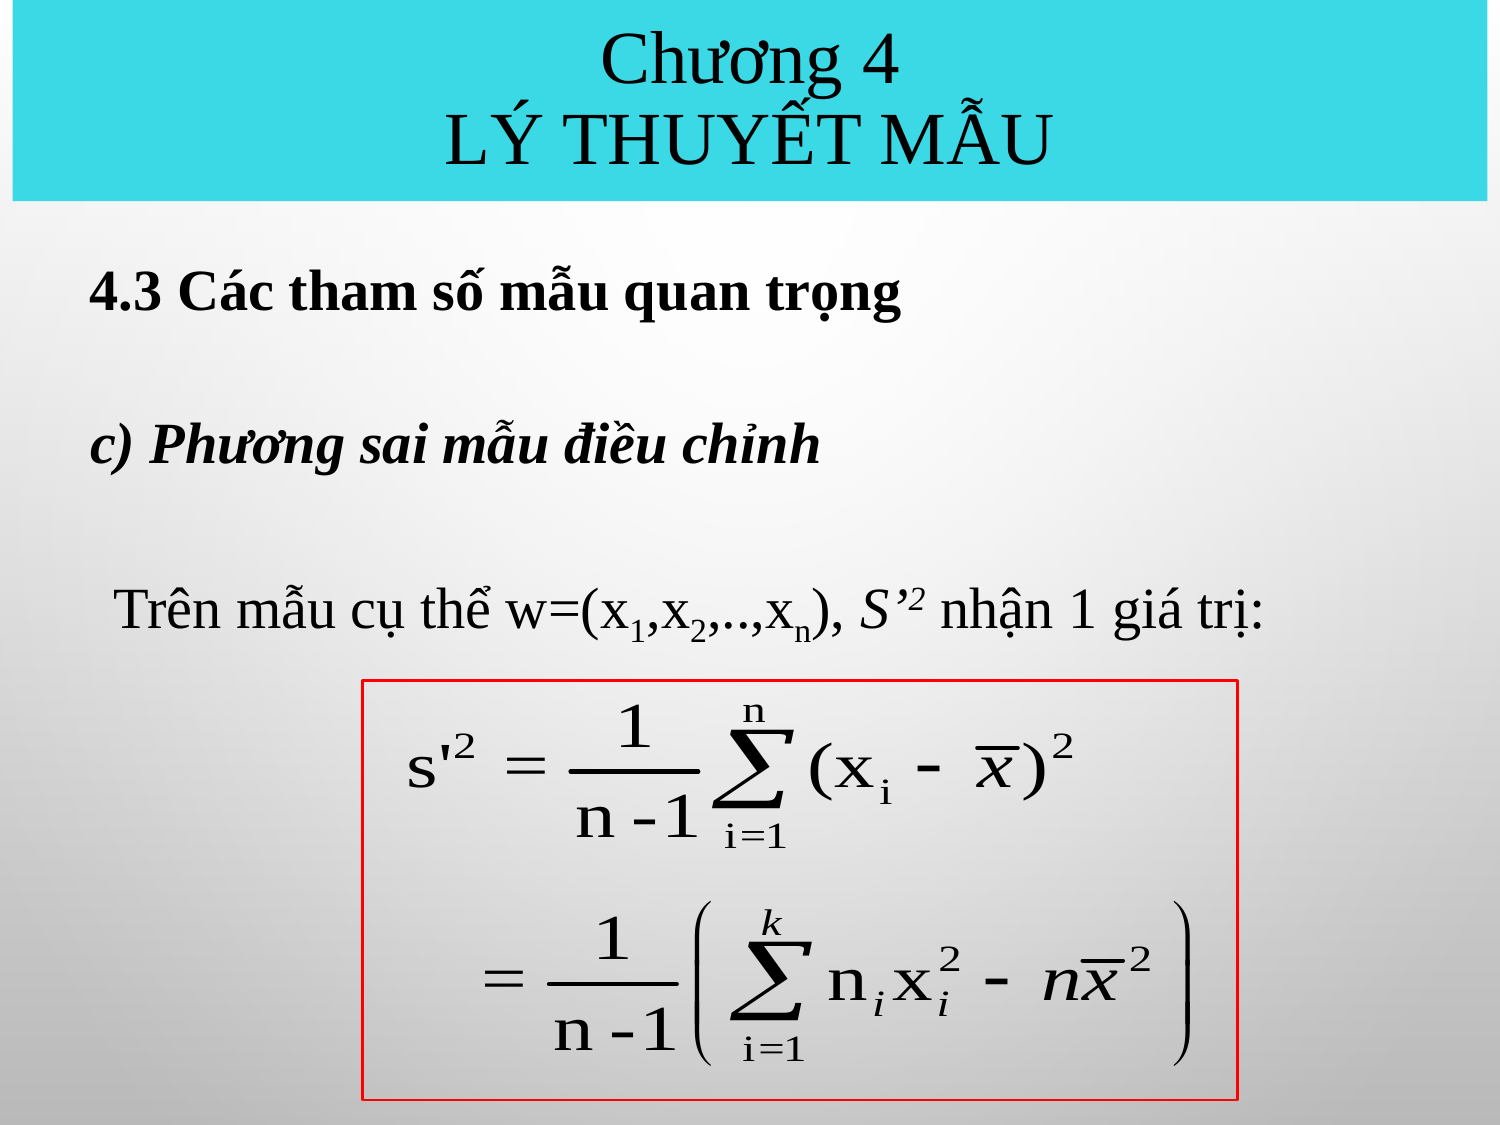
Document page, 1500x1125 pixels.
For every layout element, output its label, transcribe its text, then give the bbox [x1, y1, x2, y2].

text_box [469, 887, 1213, 1081]
picture [0, 0, 1500, 1125]
title Chương 4 Lý thuyết mẫu [12, 0, 1488, 202]
text_box Trên mẫu cụ thể w=(x1,x2,..,xn), S’2 nhận 1 giá trị: [98, 562, 1281, 657]
text_box [361, 679, 1239, 1101]
list c) Phương sai mẫu điều chỉnh [75, 362, 1138, 475]
text_box 4.3 Các tham số mẫu quan trọng [0, 210, 1213, 330]
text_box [396, 680, 1087, 863]
